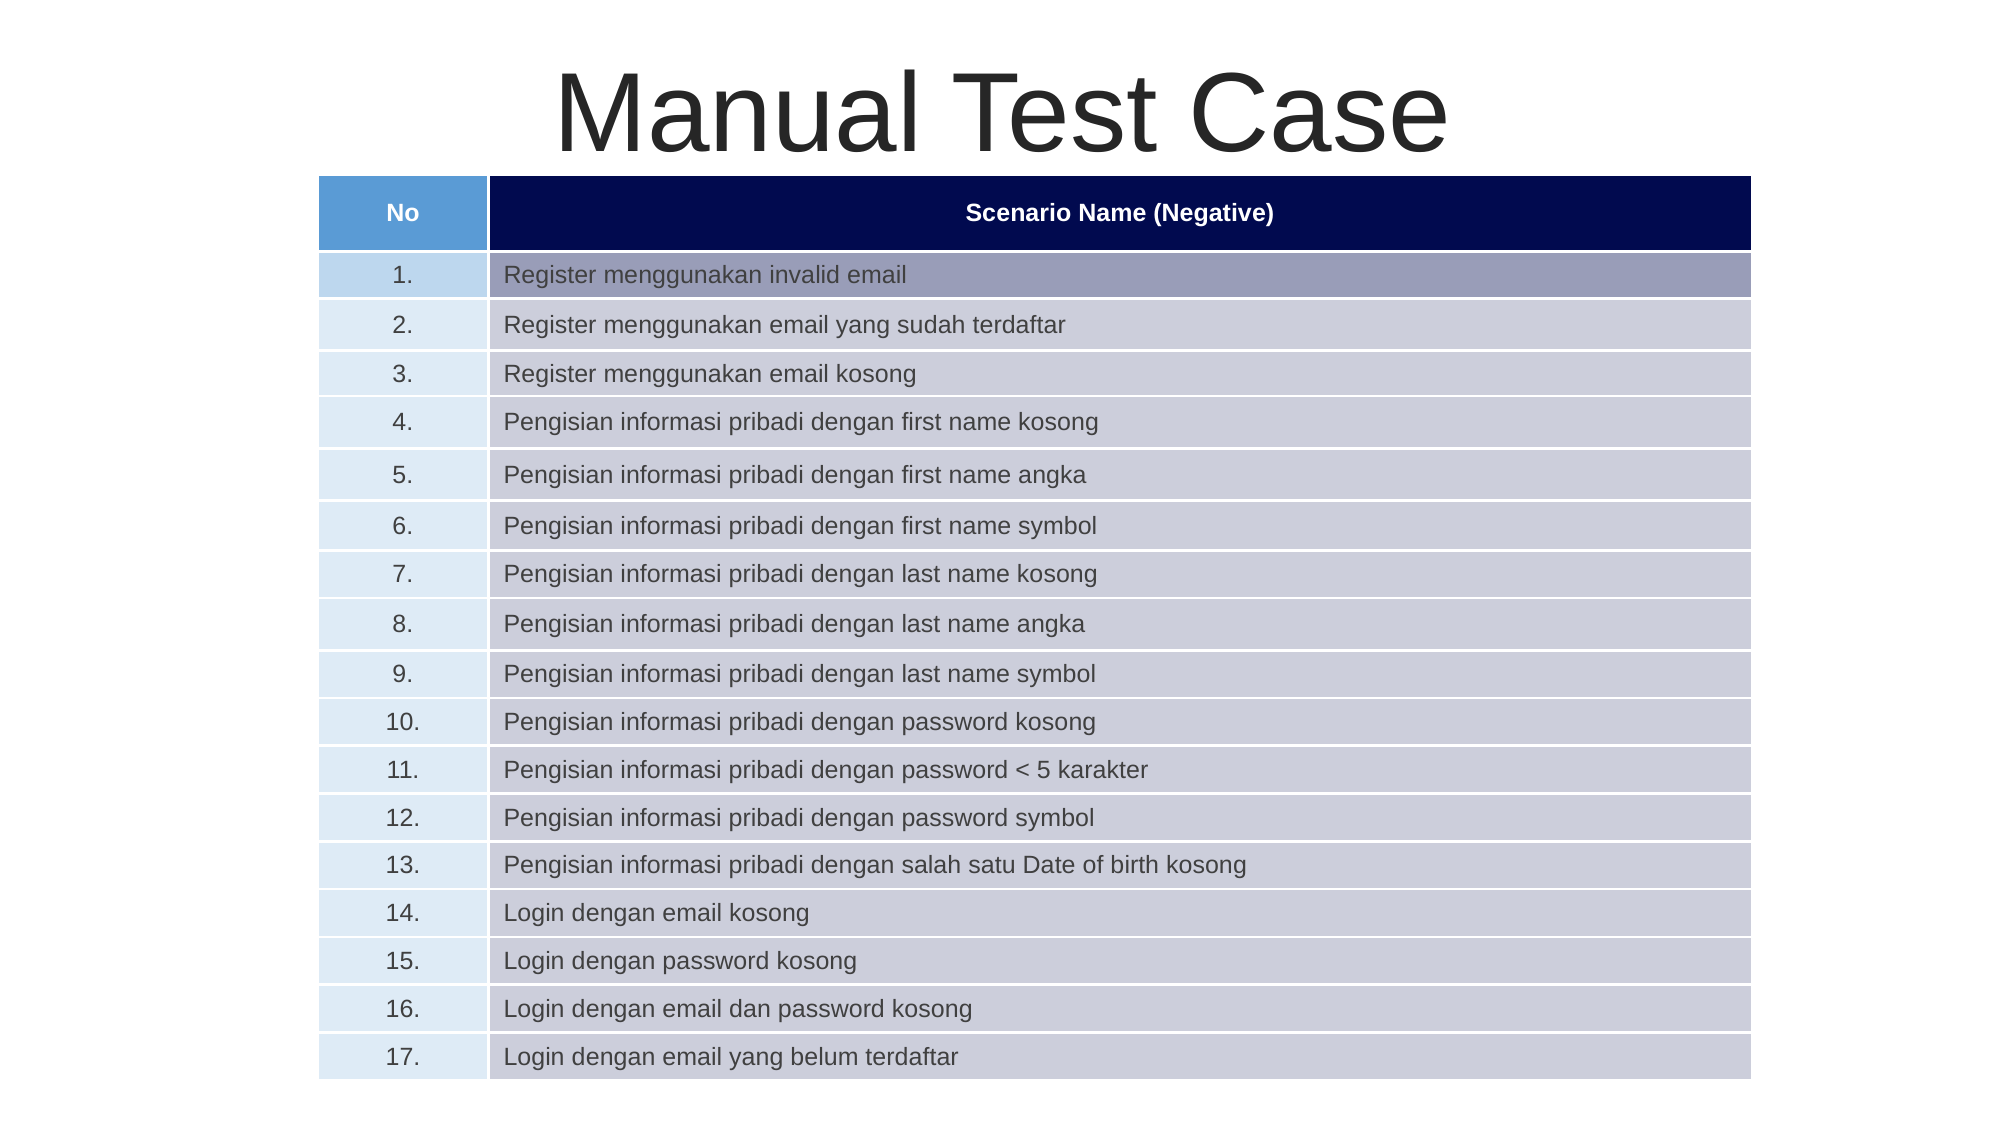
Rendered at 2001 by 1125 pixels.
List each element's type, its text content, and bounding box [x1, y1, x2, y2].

table_cell Pengisian informasi pribadi dengan salah satu Date of birth kosong [490, 843, 1751, 888]
table_cell 13. [319, 843, 487, 888]
table_cell 2. [319, 300, 487, 349]
table_cell Pengisian informasi pribadi dengan password kosong [490, 699, 1751, 744]
table_header No [319, 176, 487, 250]
table_cell Pengisian informasi pribadi dengan password symbol [490, 795, 1751, 840]
table_cell Pengisian informasi pribadi dengan first name angka [490, 450, 1751, 499]
table_cell 17. [319, 1034, 487, 1079]
table_cell Register menggunakan email kosong [490, 352, 1751, 395]
table_cell Pengisian informasi pribadi dengan last name angka [490, 599, 1751, 649]
table_cell Pengisian informasi pribadi dengan first name symbol [490, 502, 1751, 549]
list Manual Test Case [53, 55, 1952, 175]
table_cell Pengisian informasi pribadi dengan password < 5 karakter [490, 747, 1751, 792]
table_cell 5. [319, 450, 487, 499]
table_cell Register menggunakan email yang sudah terdaftar [490, 300, 1751, 349]
table_cell 4. [319, 397, 487, 447]
table_cell 7. [319, 552, 487, 597]
table_cell Register menggunakan invalid email [490, 253, 1751, 297]
table_cell 6. [319, 502, 487, 549]
table_cell 9. [319, 652, 487, 697]
table_cell Login dengan email kosong [490, 890, 1751, 936]
table_cell 12. [319, 795, 487, 840]
table_cell 11. [319, 747, 487, 792]
table_cell Pengisian informasi pribadi dengan last name symbol [490, 652, 1751, 697]
table_cell 15. [319, 938, 487, 983]
table_cell 10. [319, 699, 487, 744]
table_cell 16. [319, 986, 487, 1031]
table_header Scenario Name (Negative) [490, 176, 1751, 250]
table_cell Login dengan email yang belum terdaftar [490, 1034, 1751, 1079]
table_cell Login dengan password kosong [490, 938, 1751, 983]
table_cell 14. [319, 890, 487, 936]
table_cell 3. [319, 352, 487, 395]
table_cell Pengisian informasi pribadi dengan first name kosong [490, 397, 1751, 447]
table_cell Pengisian informasi pribadi dengan last name kosong [490, 552, 1751, 597]
table_cell 8. [319, 599, 487, 649]
table_cell 1. [319, 253, 487, 297]
table_cell Login dengan email dan password kosong [490, 986, 1751, 1031]
